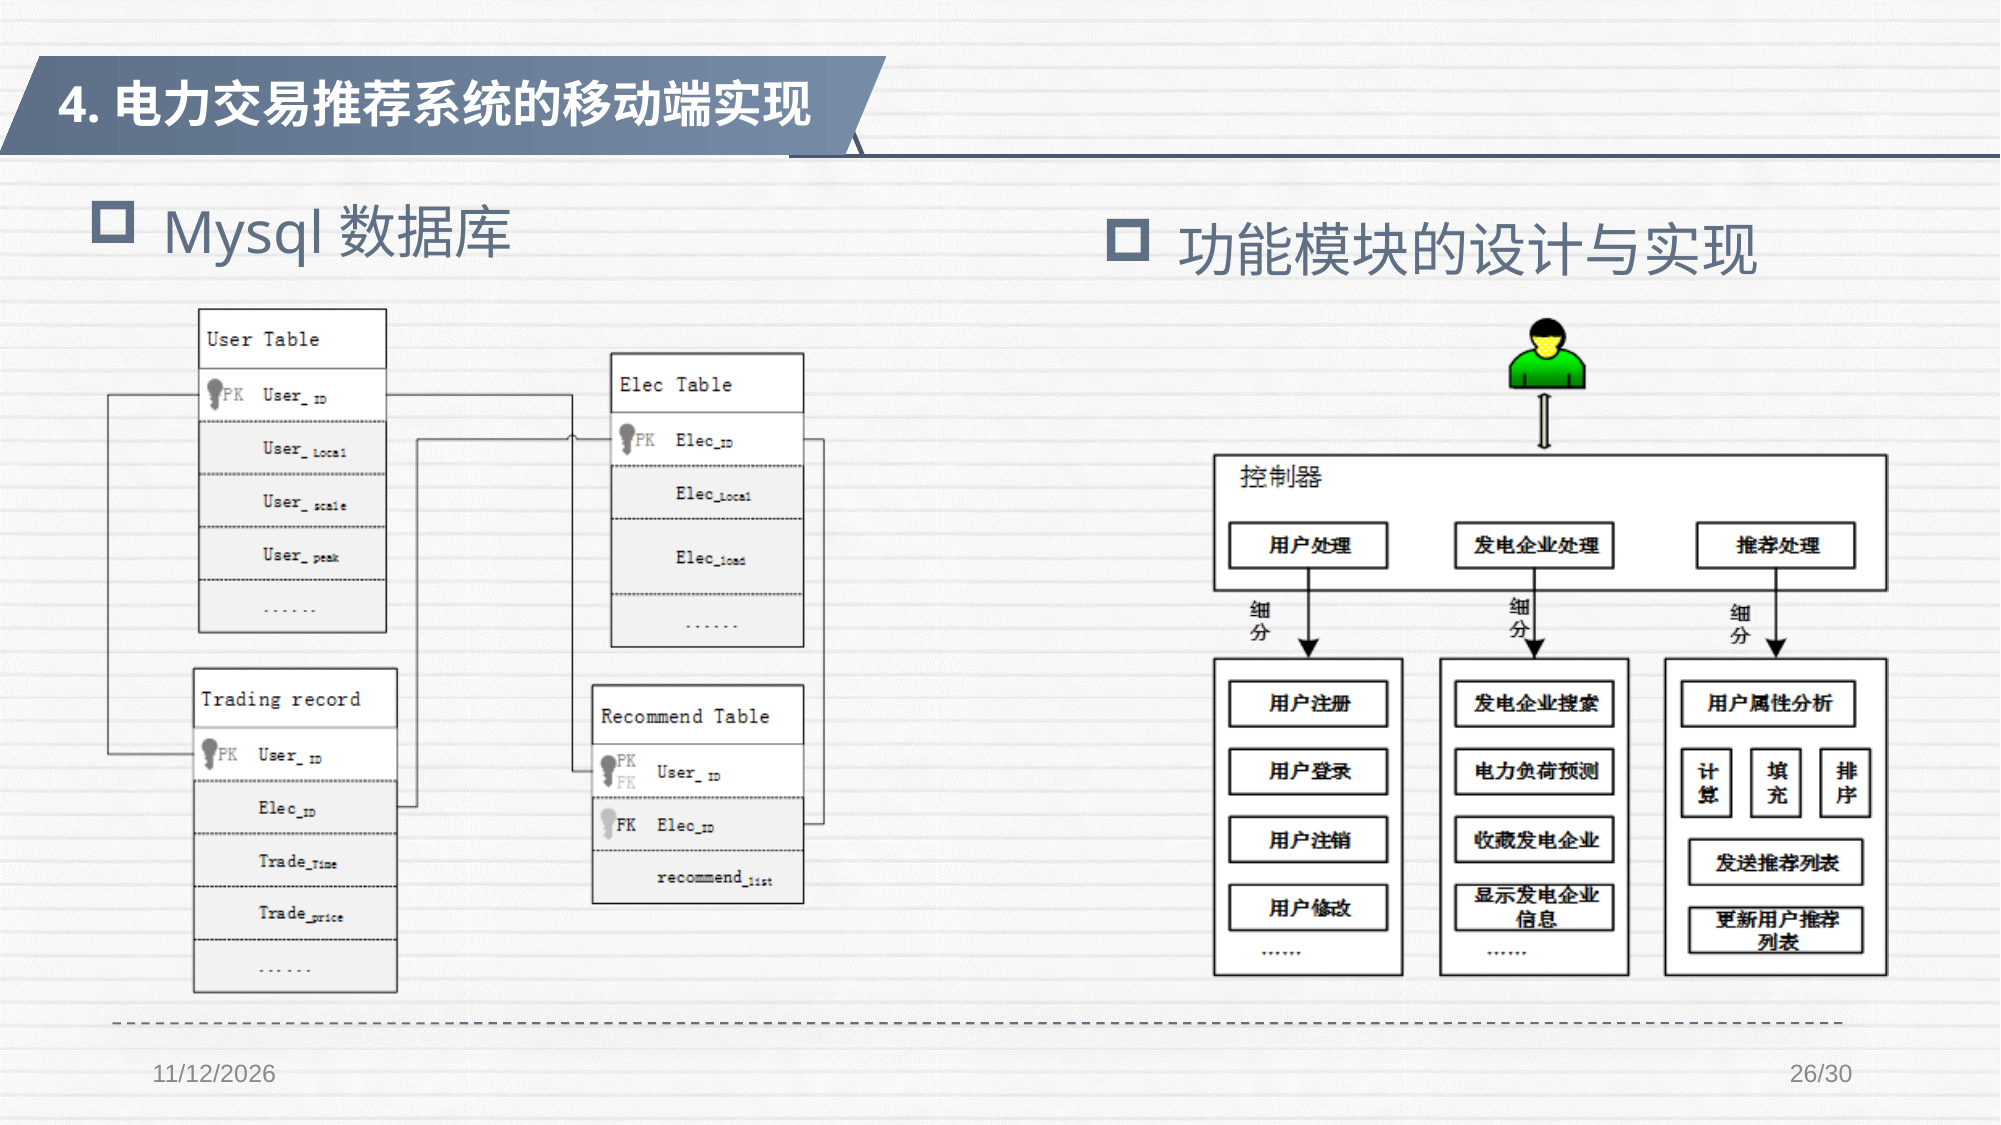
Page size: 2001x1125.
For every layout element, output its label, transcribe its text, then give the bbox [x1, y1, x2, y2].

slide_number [137, 1042, 588, 1103]
text_box Mysql数据库 [73, 187, 586, 273]
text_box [822, 59, 863, 156]
text_box 功能模块的设计与实现 [1087, 205, 1775, 291]
slide_number 26/30 [1417, 1042, 1868, 1103]
text_box 4.电力交易推荐系统的移动端实现 [43, 65, 822, 140]
text_box [0, 56, 887, 155]
picture [0, 0, 2001, 1125]
